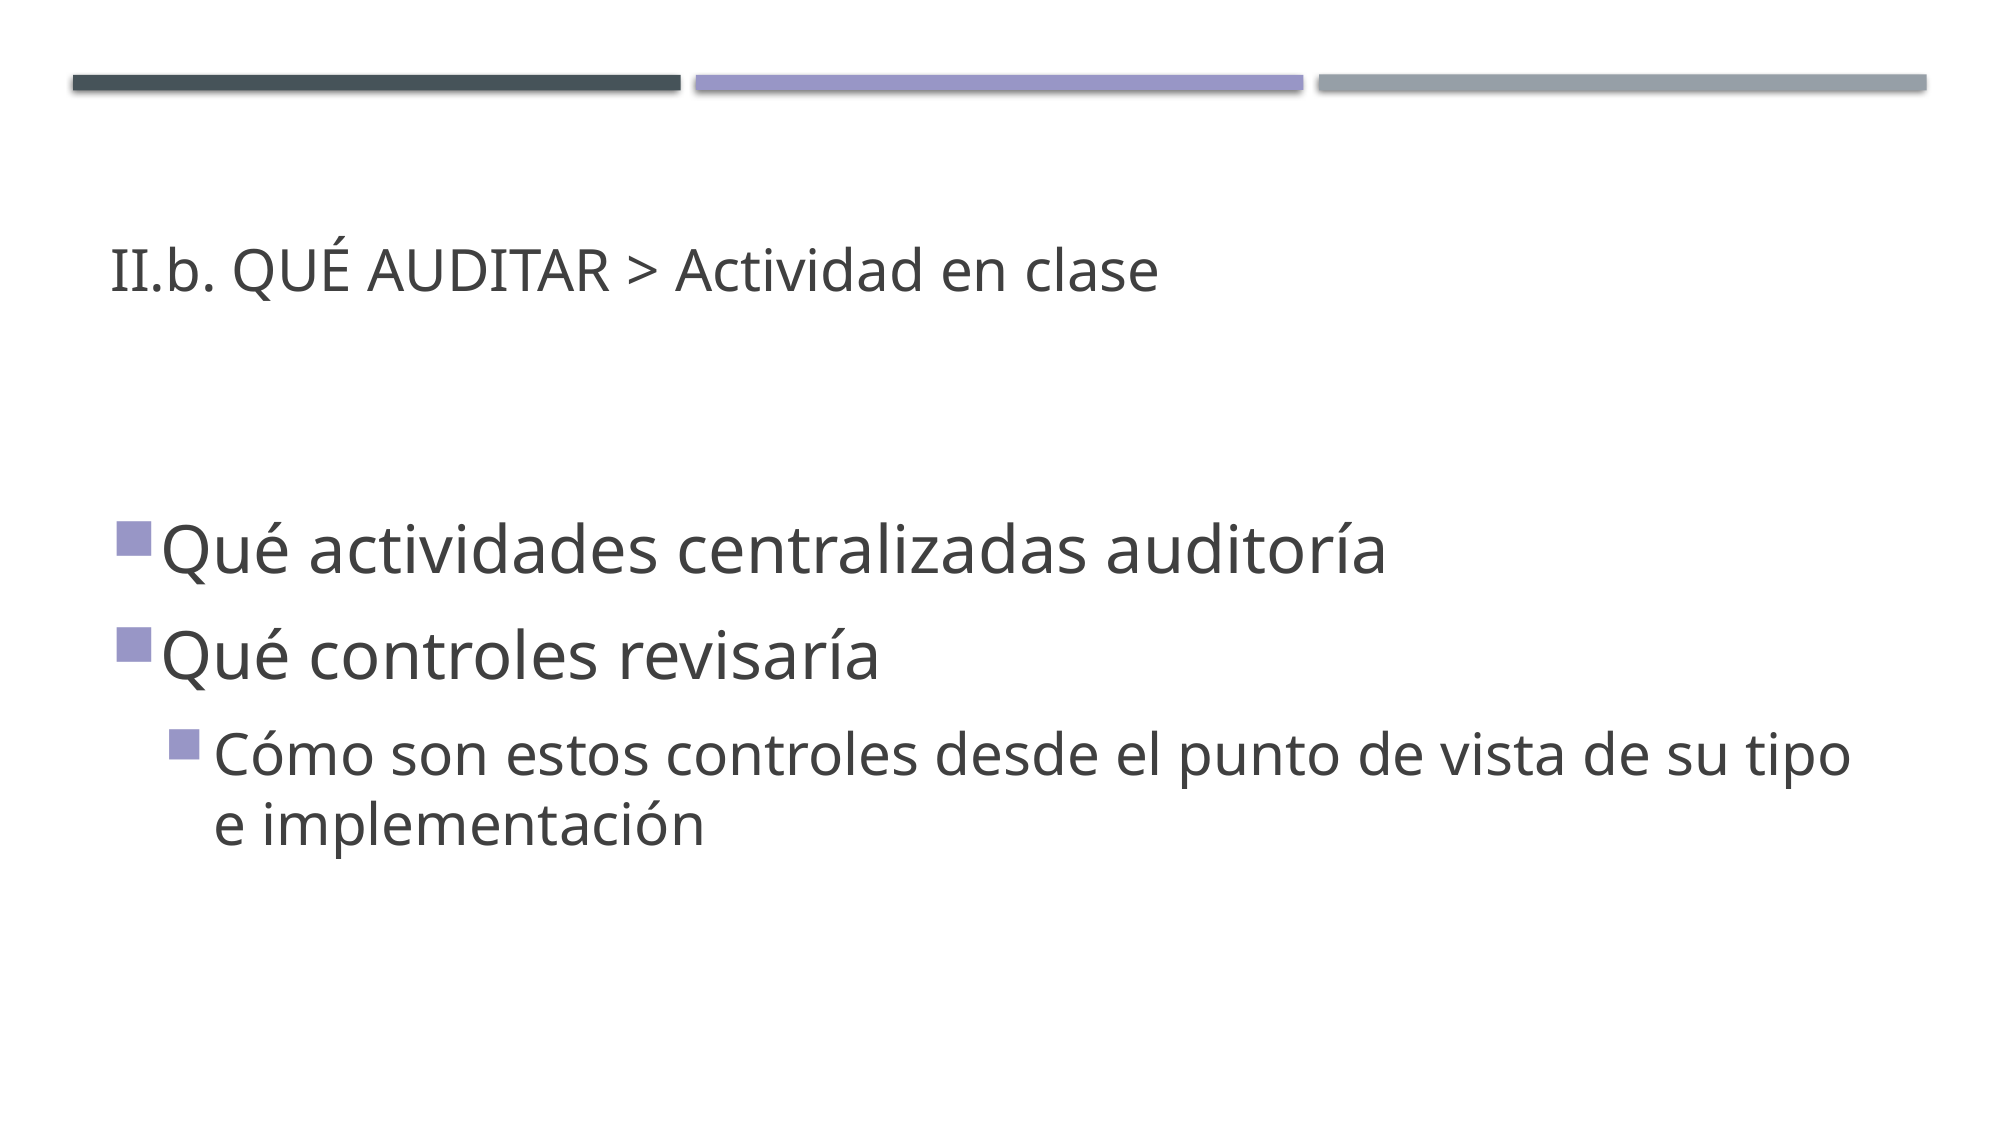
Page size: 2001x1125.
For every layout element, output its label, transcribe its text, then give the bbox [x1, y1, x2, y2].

list Qué actividades centralizadas auditoría Qué controles revisaría Cómo son estos controles desde el punto de vista de su tipo e implementación [95, 383, 1905, 981]
title II.b. Qué Auditar > Actividad en clase [95, 115, 1905, 311]
